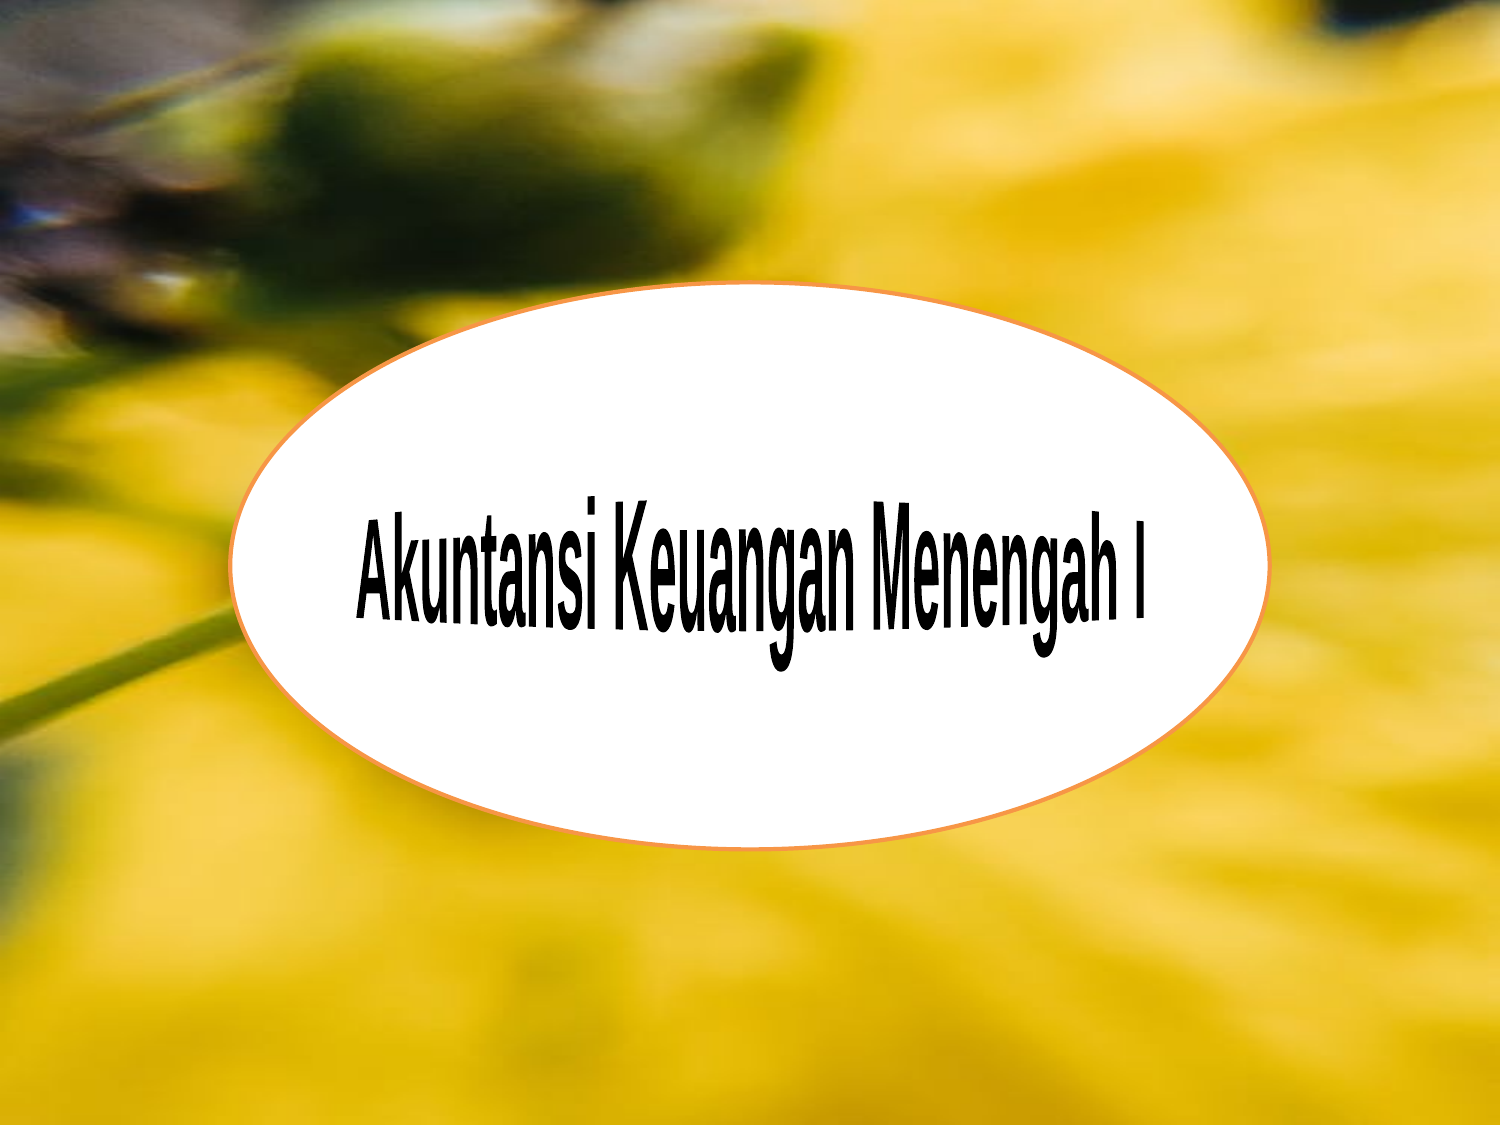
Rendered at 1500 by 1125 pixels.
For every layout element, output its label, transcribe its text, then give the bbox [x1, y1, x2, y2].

text_box Akuntansi Keuangan Menengah I [354, 509, 449, 626]
text_box Akuntansi Keuangan Menengah I [648, 525, 856, 674]
picture [0, 0, 1500, 1125]
text_box Akuntansi Keuangan Menengah I [912, 508, 1119, 660]
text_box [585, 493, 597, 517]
text_box Akuntansi Keuangan Menengah I [451, 513, 597, 633]
text_box [228, 280, 1272, 852]
text_box Akuntansi Keuangan Menengah I [871, 499, 911, 632]
text_box Akuntansi Keuangan Menengah I [1134, 518, 1146, 621]
text_box Akuntansi Keuangan Menengah I [613, 498, 651, 633]
